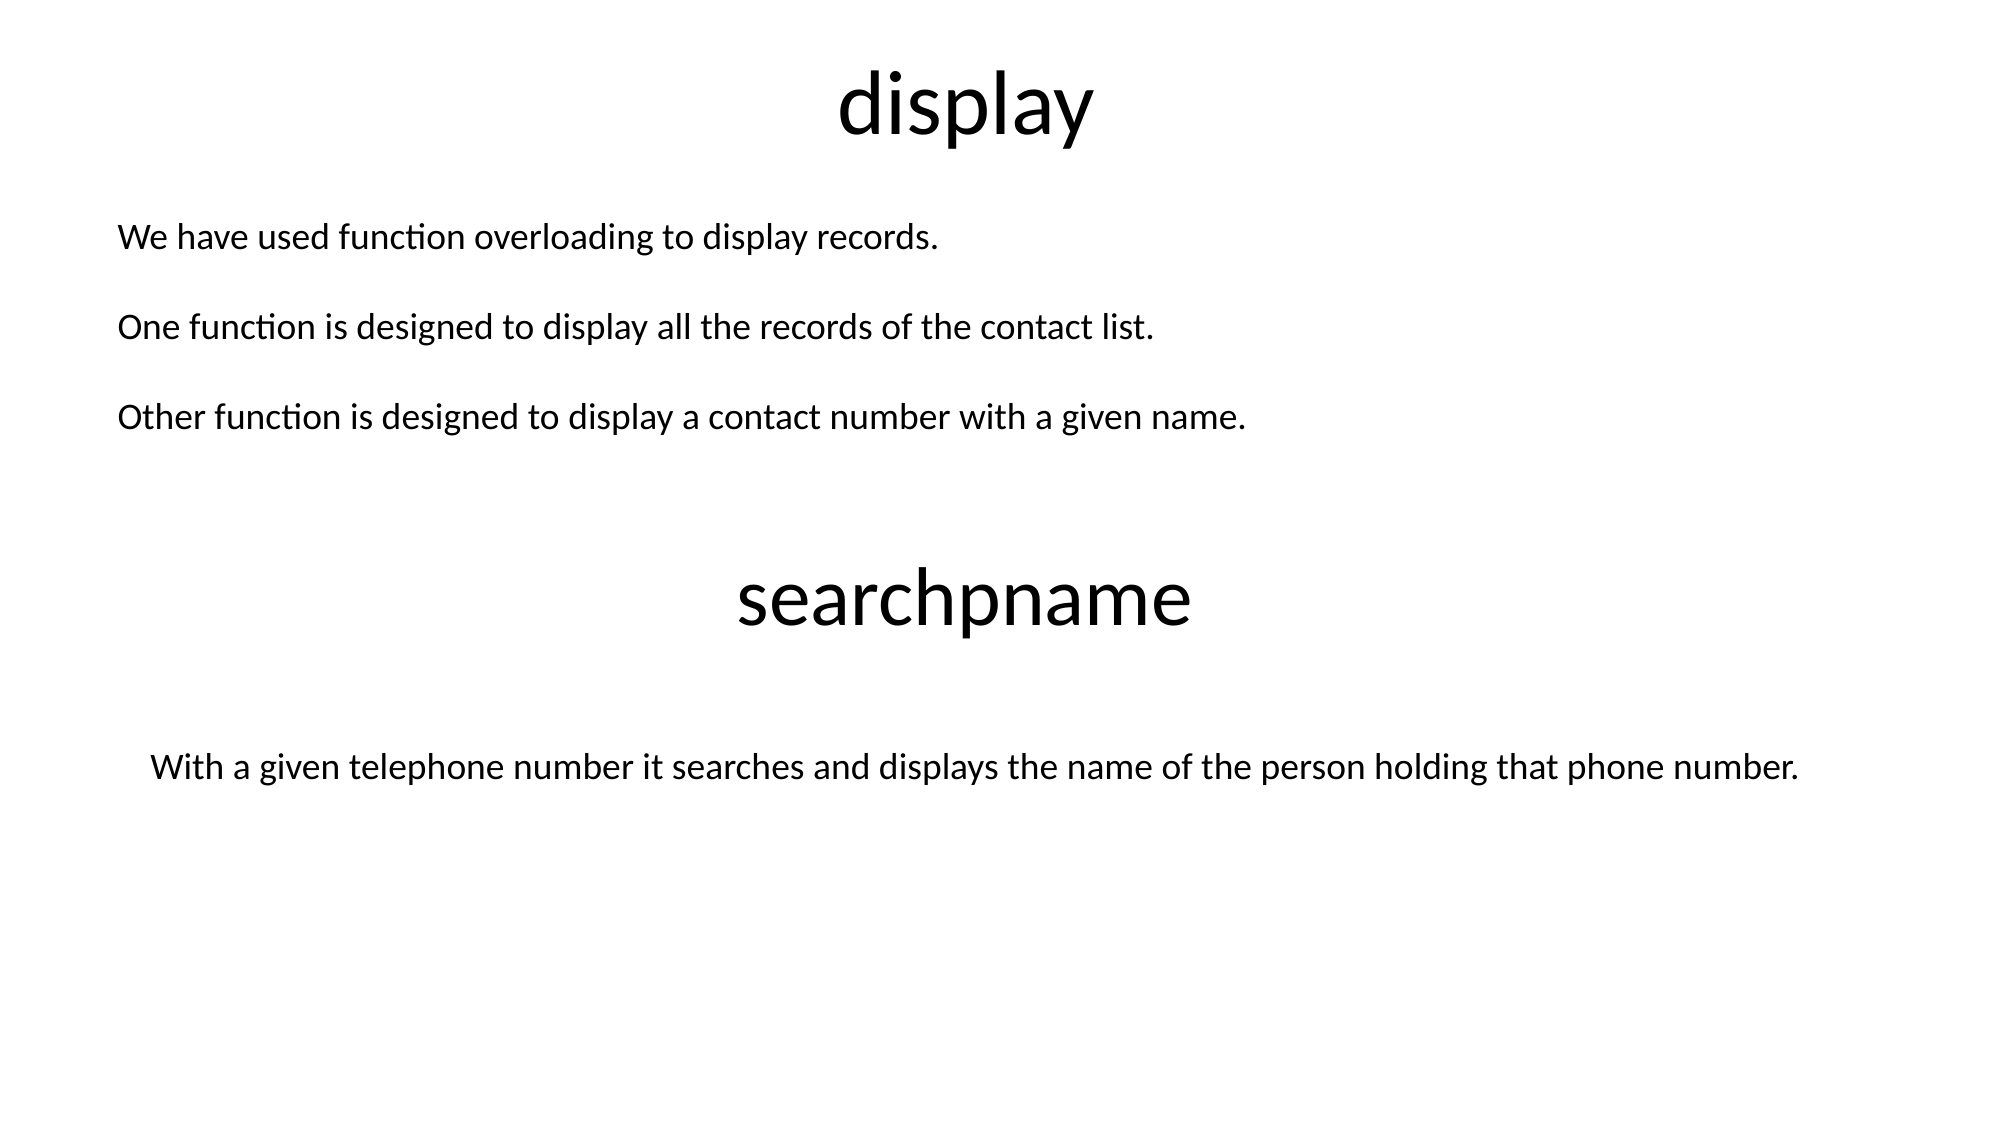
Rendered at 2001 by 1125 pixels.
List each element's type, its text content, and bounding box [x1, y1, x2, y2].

text_box display [822, 35, 1346, 161]
text_box searchpname [722, 534, 1313, 650]
text_box We have used function overloading to display records. One function is designed to display all the records of the contact list. Other function is designed to display a contact number with a given name. [102, 204, 1932, 489]
text_box With a given telephone number it searches and displays the name of the person holding that phone number. [135, 734, 1853, 839]
